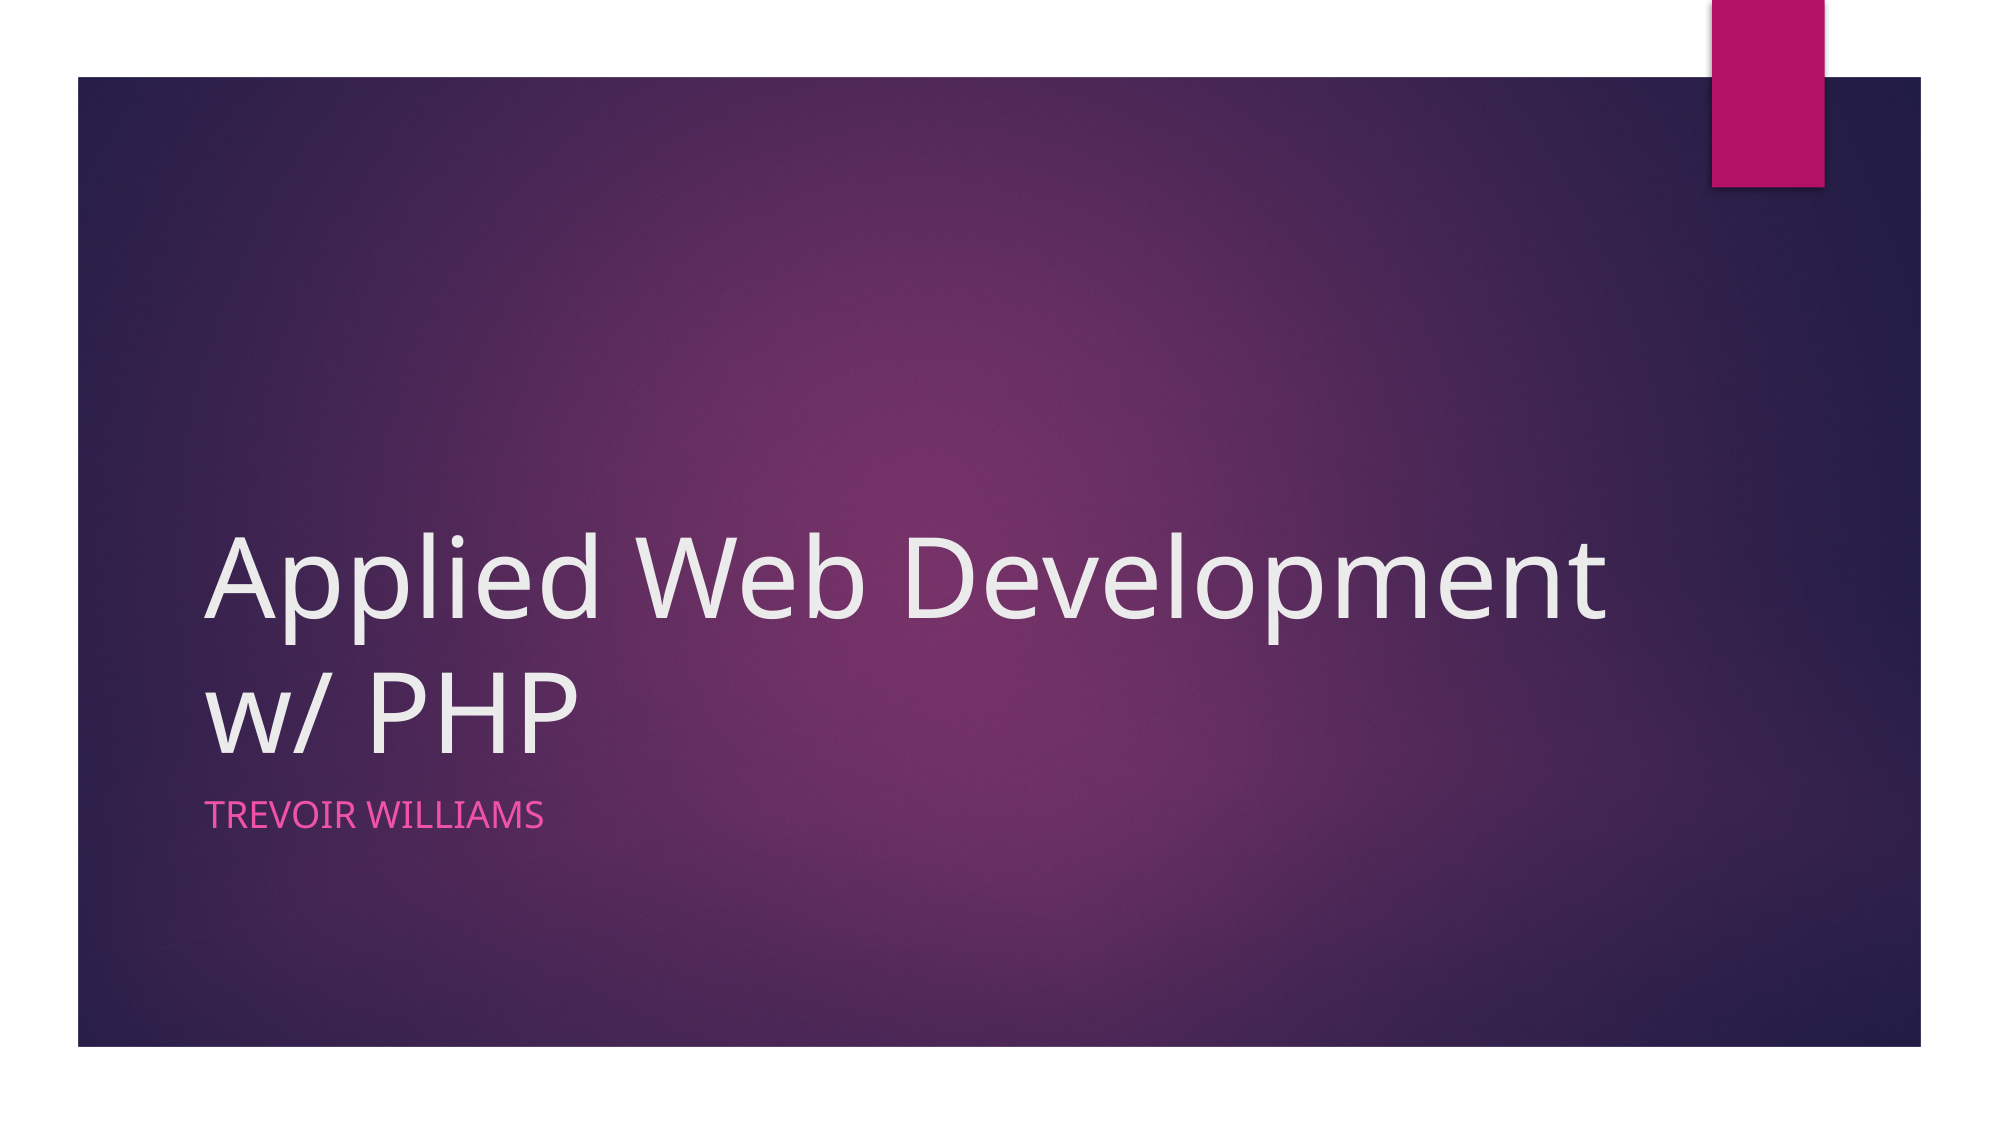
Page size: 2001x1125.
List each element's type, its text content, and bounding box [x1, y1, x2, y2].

subtitle Trevoir Williams [189, 783, 1638, 925]
title Applied Web Development w/ PHP [189, 344, 1638, 783]
